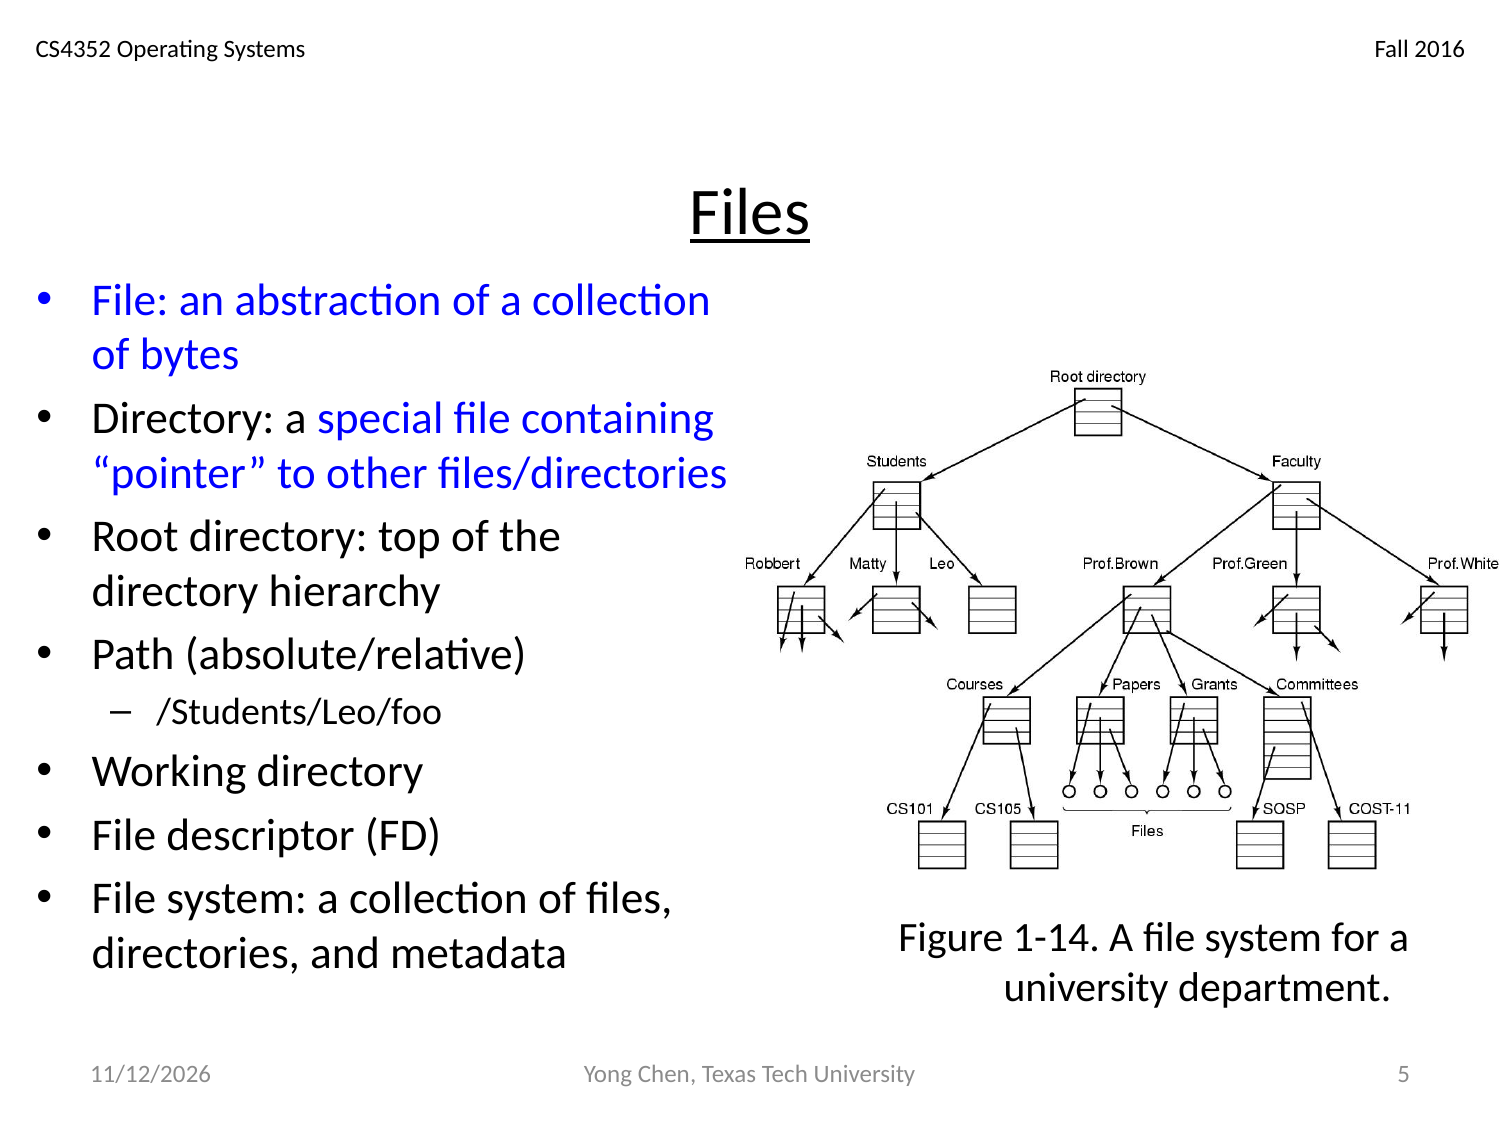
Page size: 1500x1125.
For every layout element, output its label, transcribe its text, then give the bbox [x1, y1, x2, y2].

text_box Figure 1-14. A file system for a university department. [762, 901, 1470, 971]
list File: an abstraction of a collection of bytes Directory: a special file containing “pointer” to other files/directories Root directory: top of the directory hierarchy Path (absolute/relative) /Students/Leo/foo Working directory File descriptor (FD) File system: a collection of files, directories, and metadata [21, 262, 745, 1043]
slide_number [75, 1042, 425, 1103]
title Files [75, 160, 1425, 263]
footer Yong Chen, Texas Tech University [512, 1042, 988, 1103]
slide_number 5 [1074, 1042, 1425, 1103]
picture [743, 364, 1500, 870]
